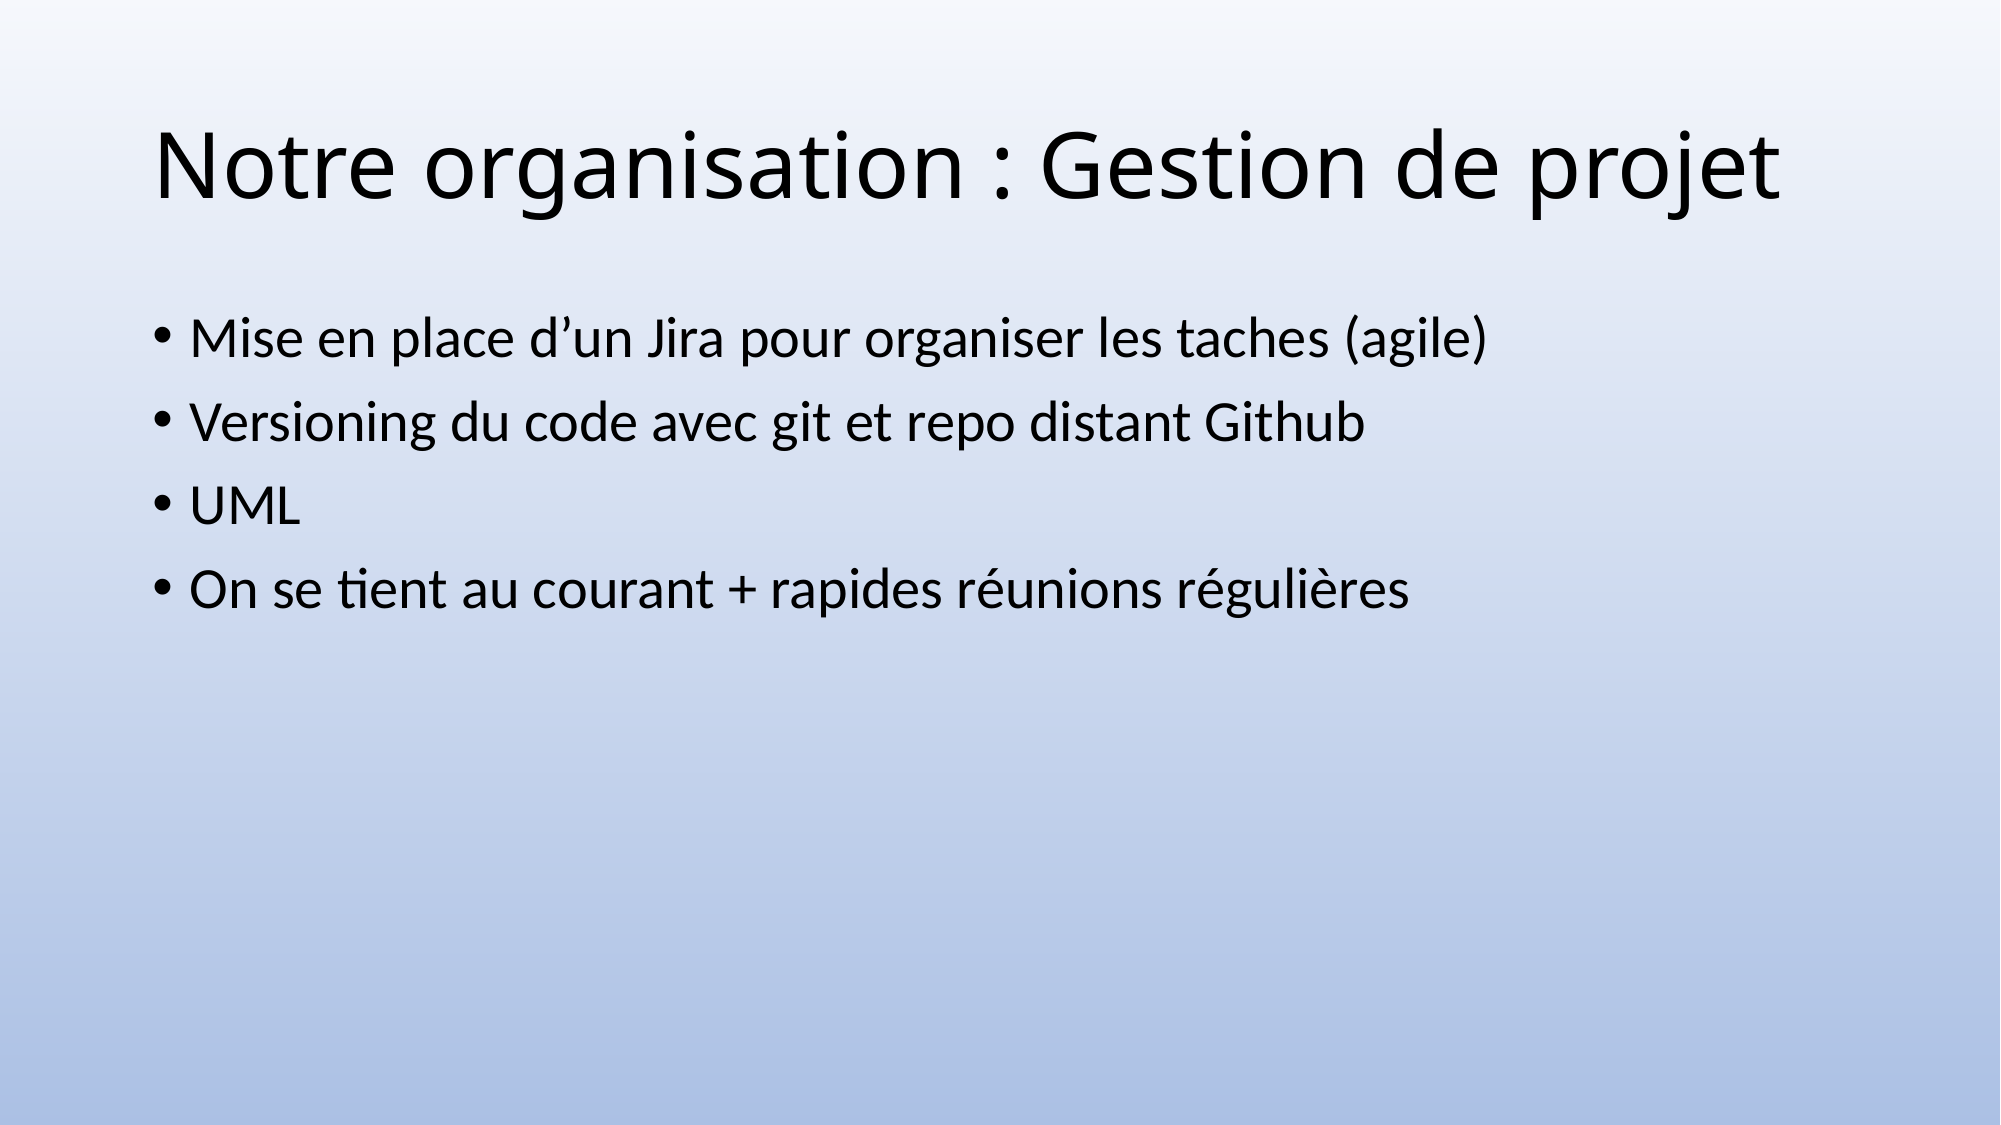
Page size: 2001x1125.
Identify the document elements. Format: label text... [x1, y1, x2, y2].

list Mise en place d’un Jira pour organiser les taches (agile) Versioning du code avec git et repo distant Github UML On se tient au courant + rapides réunions régulières [137, 299, 1863, 1014]
title Notre organisation : Gestion de projet [137, 59, 1863, 278]
